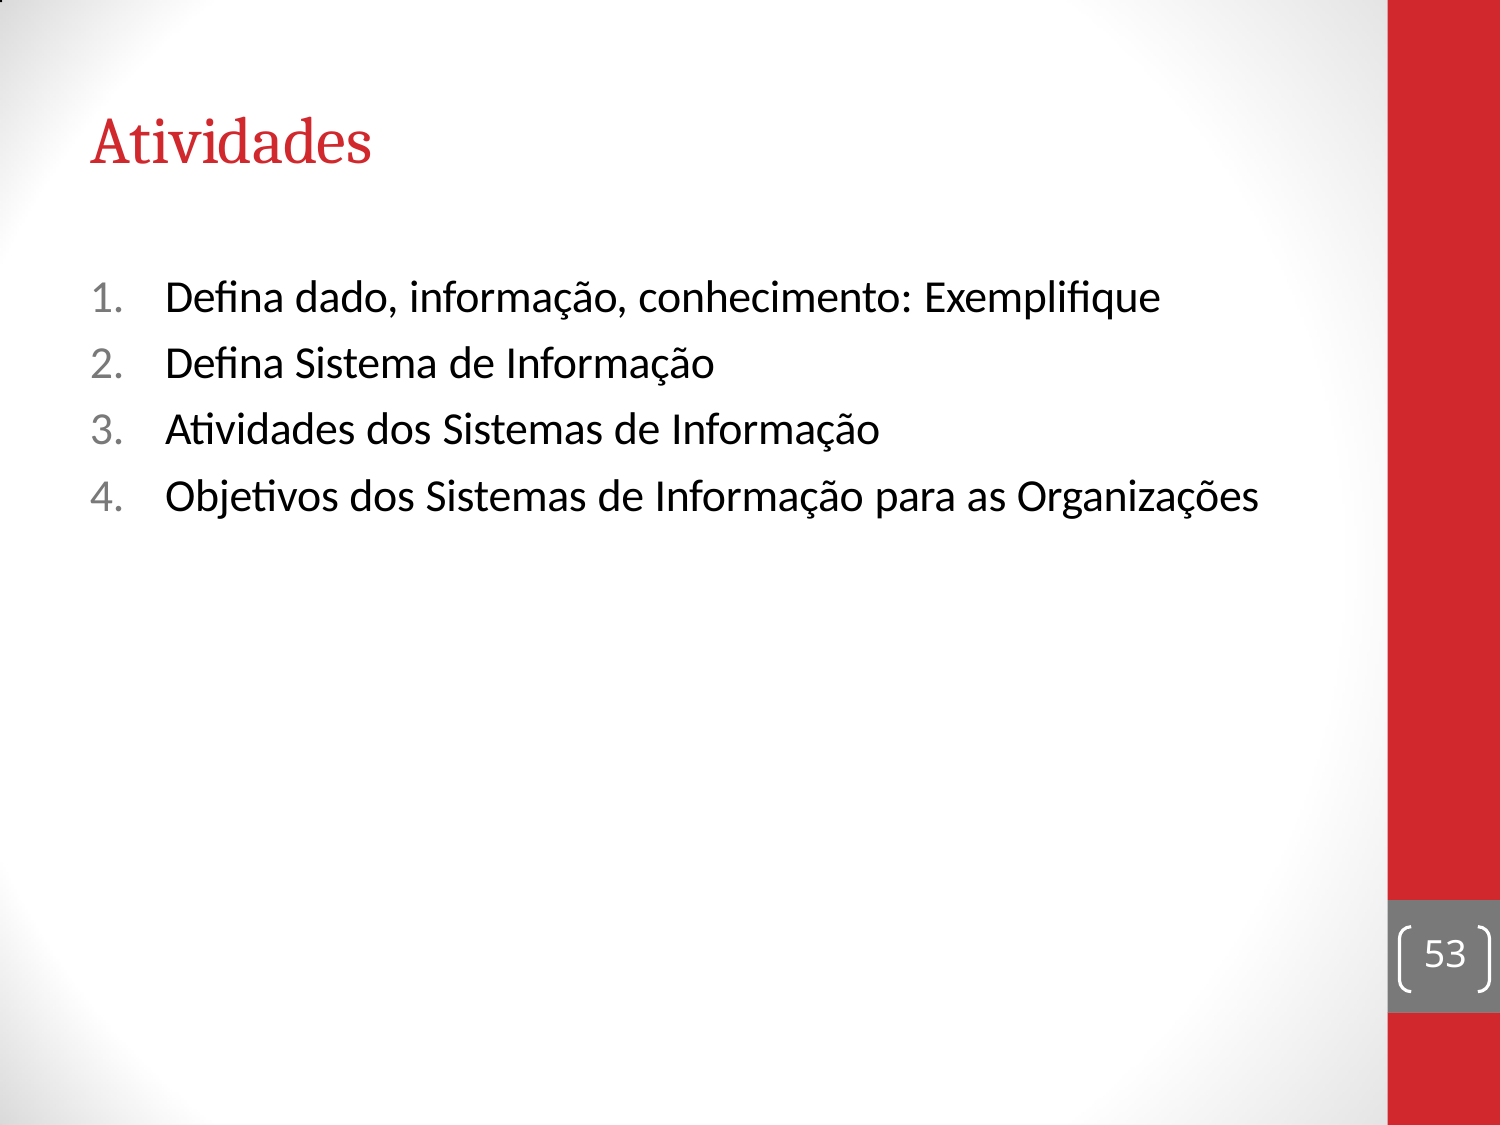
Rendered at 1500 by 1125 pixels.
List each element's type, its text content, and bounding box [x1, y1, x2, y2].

title Atividades [87, 94, 375, 254]
slide_number 53 [1417, 937, 1472, 1125]
text_box [1399, 926, 1412, 992]
picture [0, 0, 1387, 1125]
text_box Defina dado, informação, conhecimento: Exemplifique Defina Sistema de Informação Atividades dos Sistemas de Informação Objetivos dos Sistemas de Informação para as Organizações [87, 254, 1273, 521]
text_box [1477, 926, 1490, 992]
